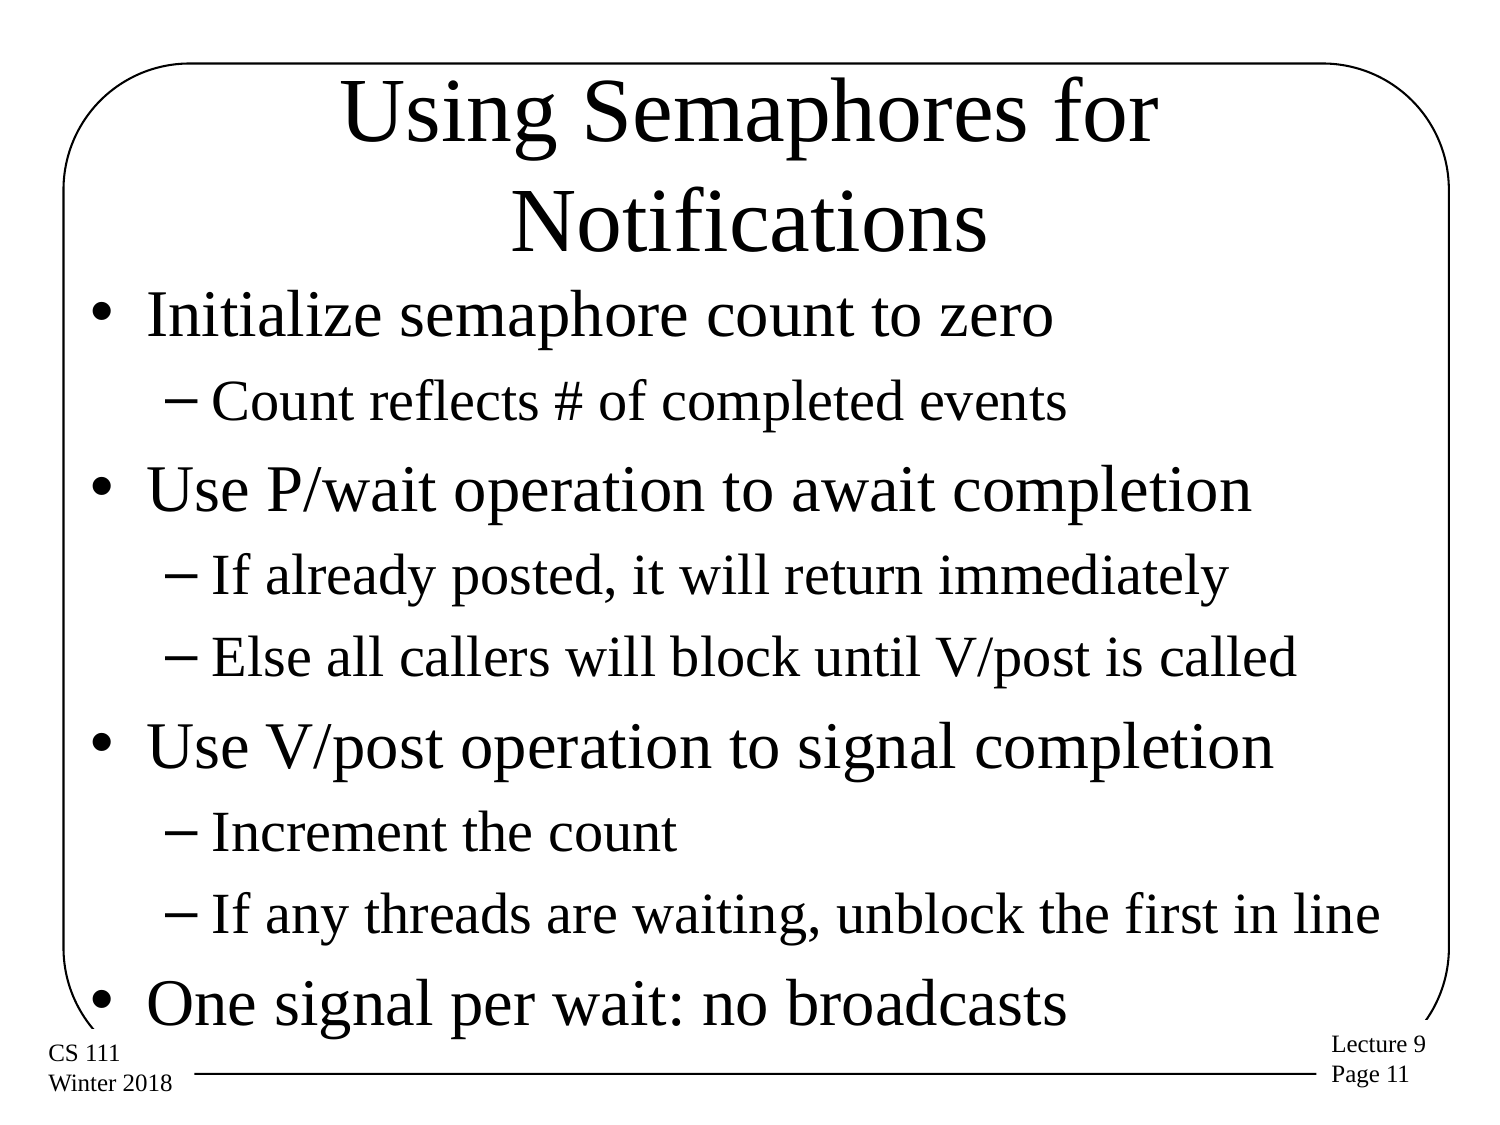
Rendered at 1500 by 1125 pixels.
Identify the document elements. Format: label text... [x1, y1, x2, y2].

list Initialize semaphore count to zero Count reflects # of completed events Use P/wait operation to await completion If already posted, it will return immediately Else all callers will block until V/post is called Use V/post operation to signal completion Increment the count If any threads are waiting, unblock the first in line One signal per wait: no broadcasts [74, 262, 1426, 1006]
title Using Semaphores for Notifications [74, 65, 1426, 254]
